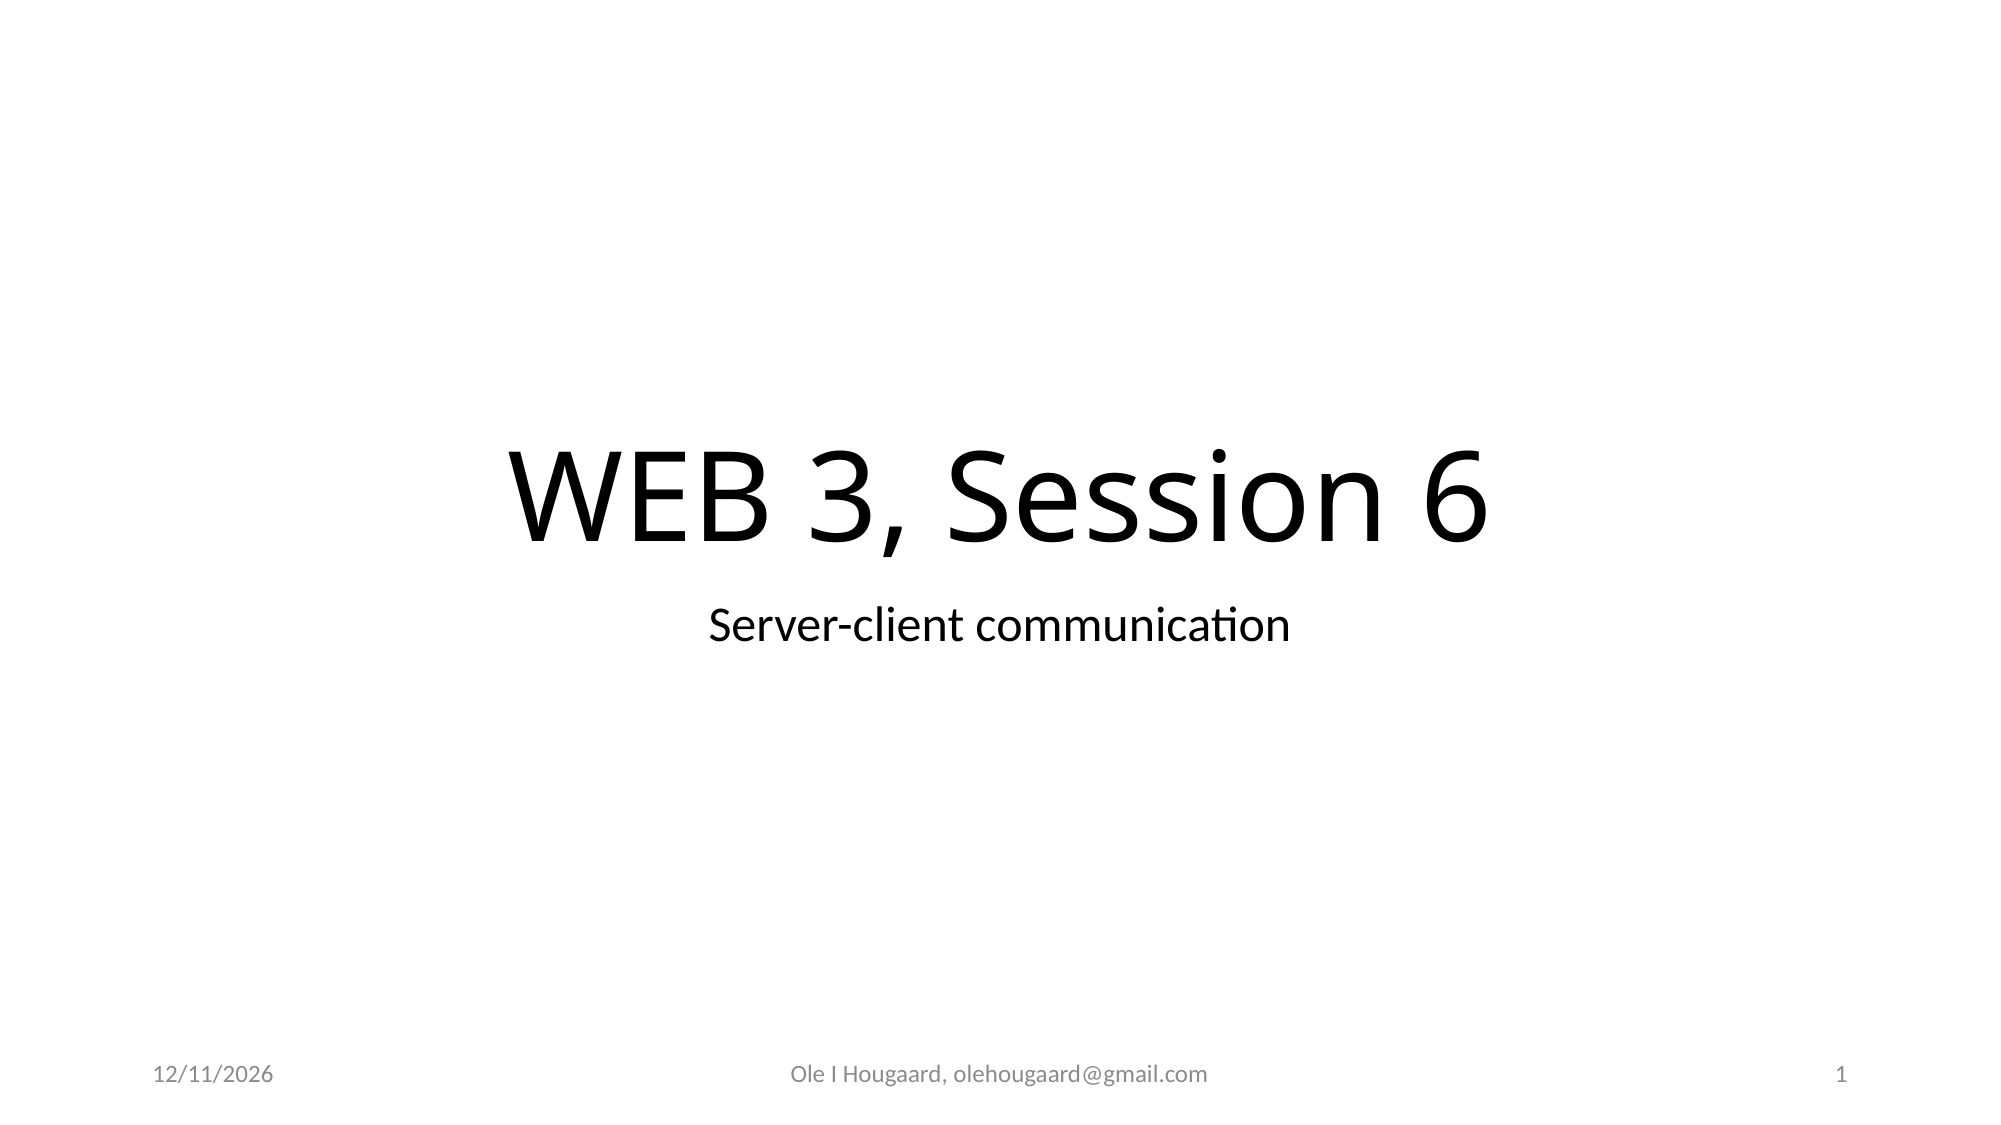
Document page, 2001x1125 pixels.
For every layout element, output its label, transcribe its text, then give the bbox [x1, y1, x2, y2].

footer Ole I Hougaard, olehougaard@gmail.com [662, 1042, 1338, 1103]
subtitle Server-client communication [249, 590, 1750, 863]
slide_number 1 [1412, 1042, 1863, 1103]
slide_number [137, 1042, 588, 1103]
title WEB 3, Session 6 [249, 184, 1750, 576]
